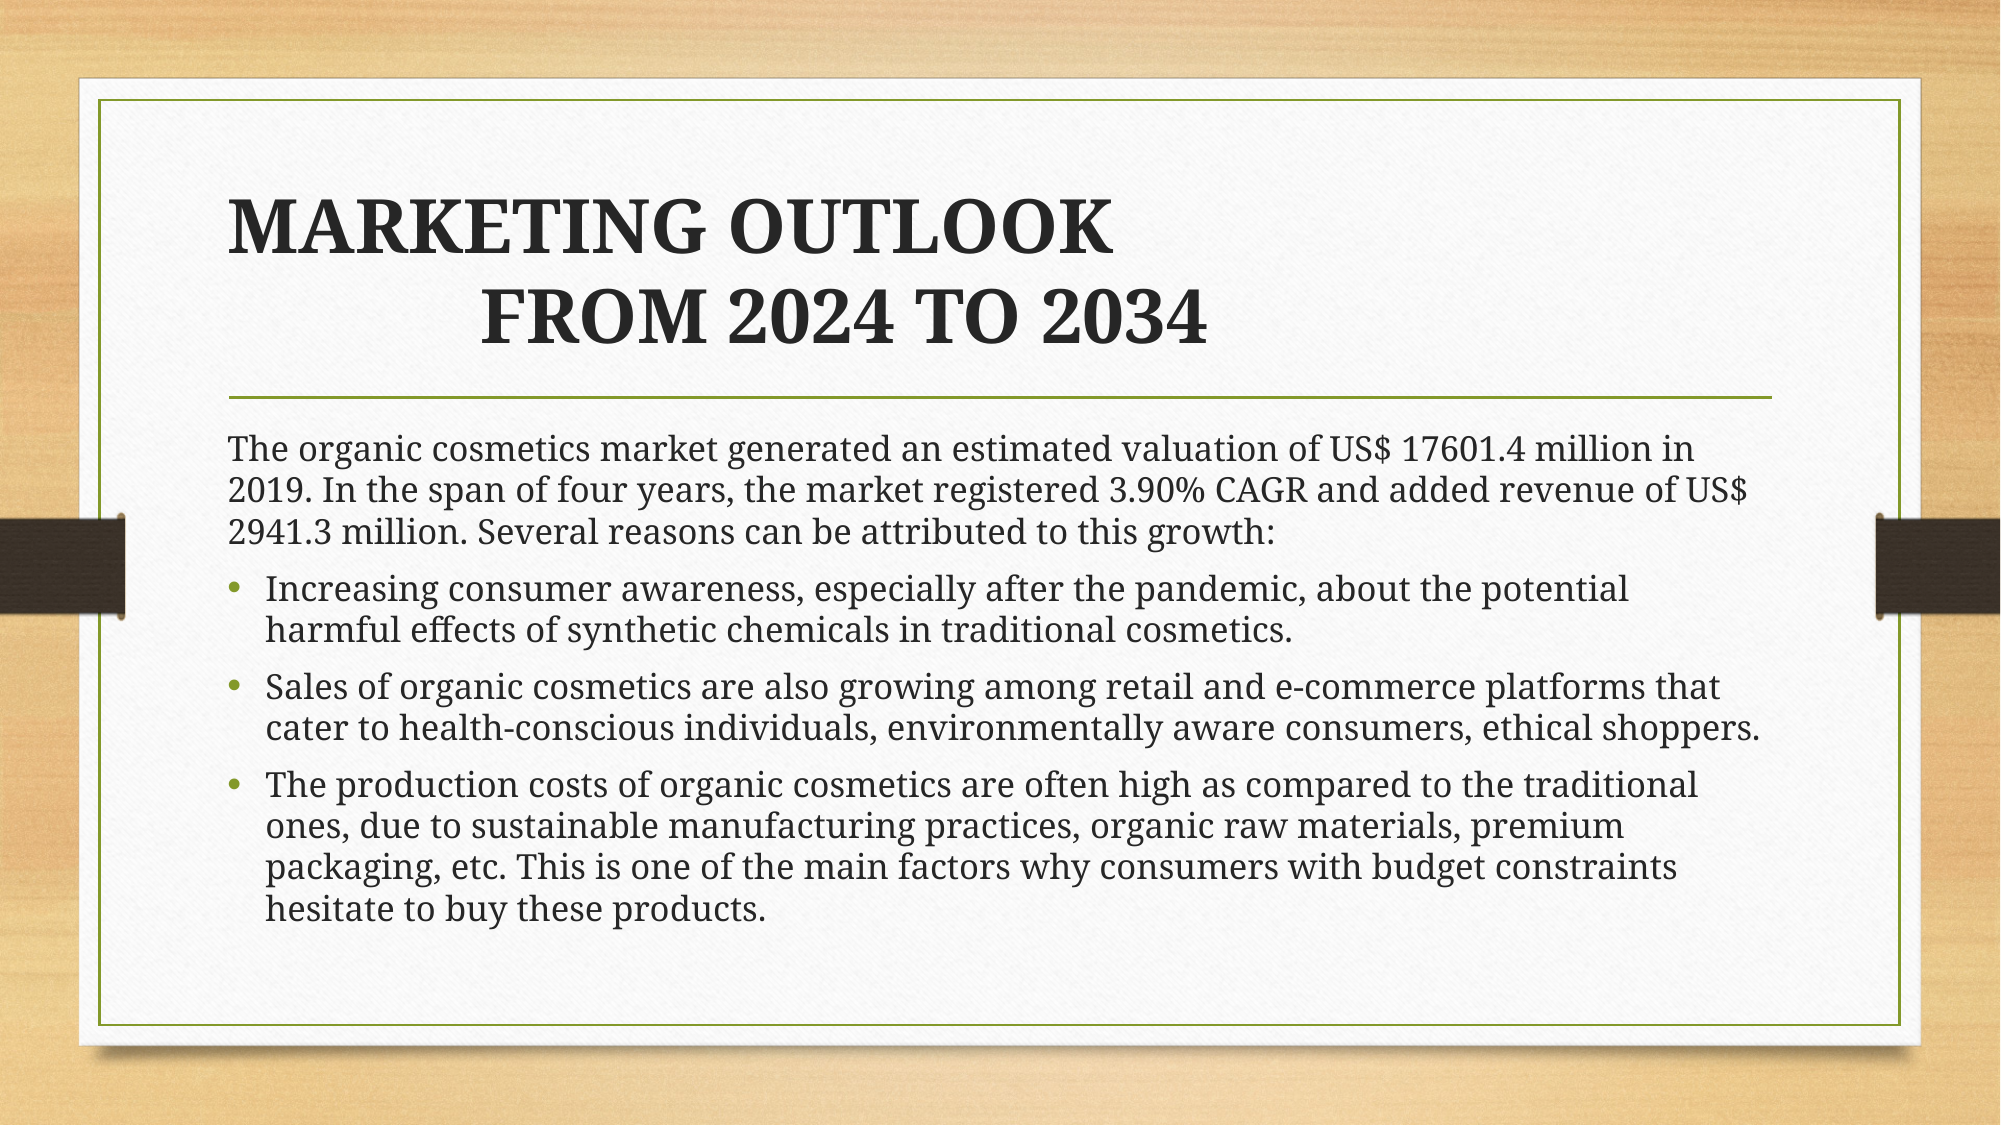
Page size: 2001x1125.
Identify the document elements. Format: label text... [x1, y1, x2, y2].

list The organic cosmetics market generated an estimated valuation of US$ 17601.4 million in 2019. In the span of four years, the market registered 3.90% CAGR and added revenue of US$ 2941.3 million. Several reasons can be attributed to this growth: Increasing consumer awareness, especially after the pandemic, about the potential harmful effects of synthetic chemicals in traditional cosmetics. Sales of organic cosmetics are also growing among retail and e-commerce platforms that cater to health-conscious individuals, environmentally aware consumers, ethical shoppers. The production costs of organic cosmetics are often high as compared to the traditional ones, due to sustainable manufacturing practices, organic raw materials, premium packaging, etc. This is one of the main factors why consumers with budget constraints hesitate to buy these products. [212, 419, 1788, 964]
title MARKETING OUTLOOK FROM 2024 TO 2034 [212, 161, 1788, 375]
picture [0, 0, 2001, 1125]
